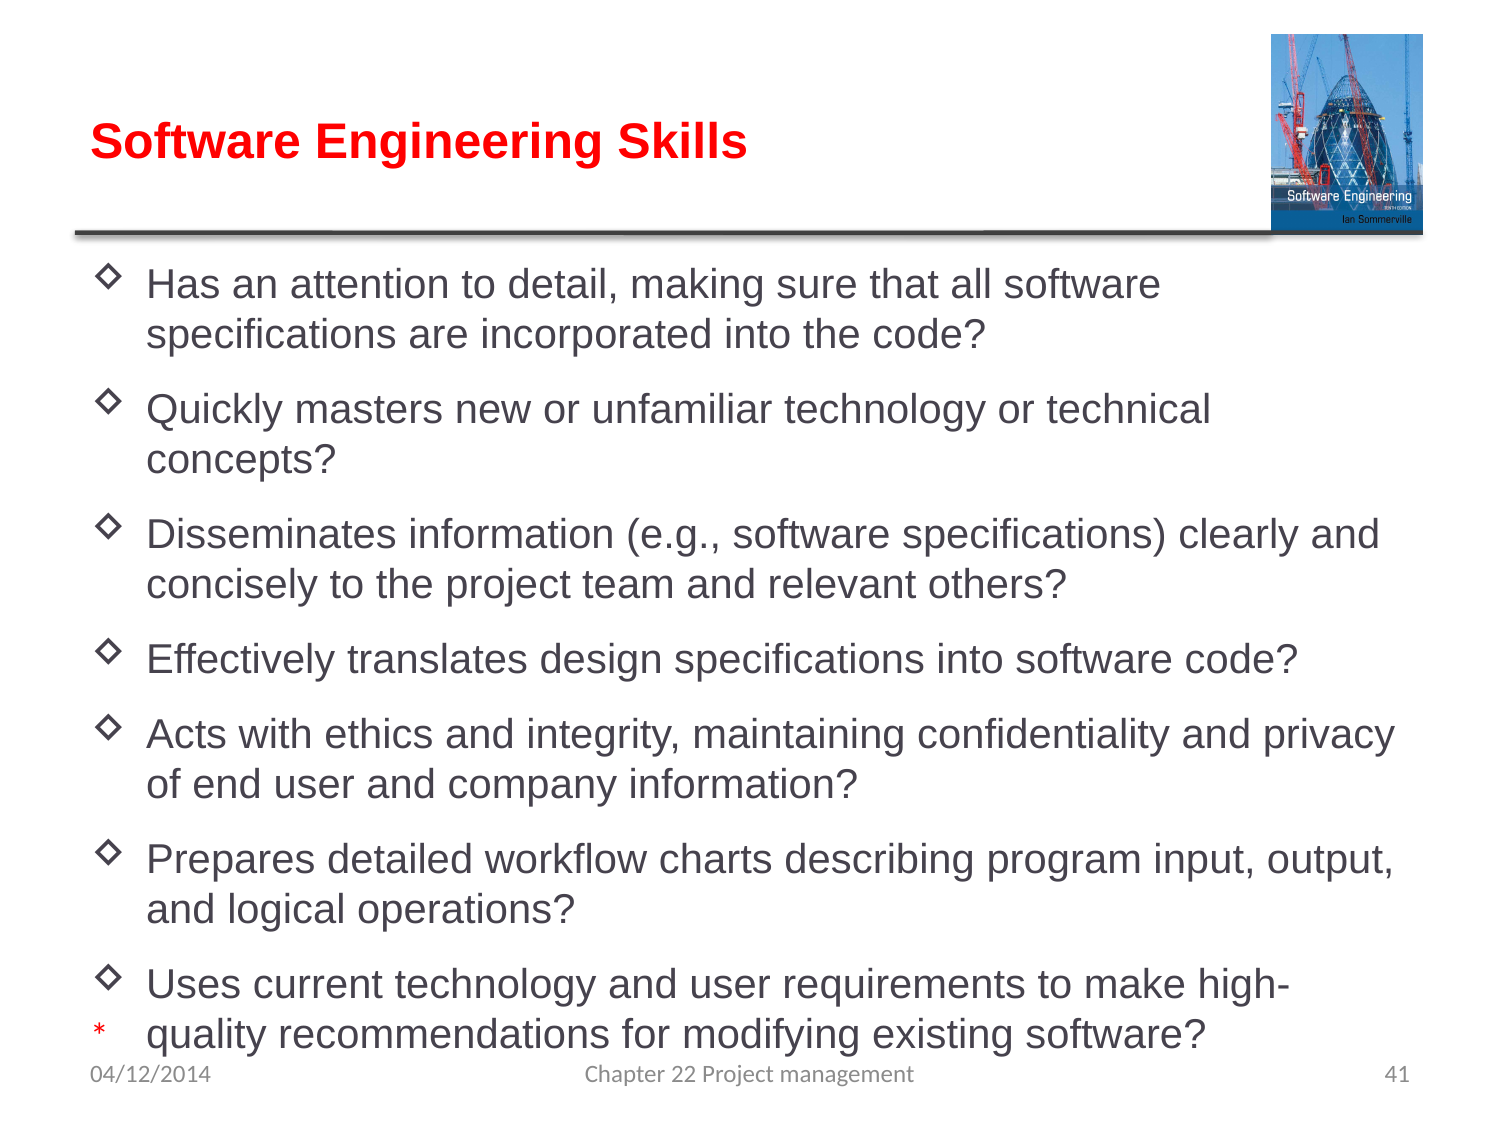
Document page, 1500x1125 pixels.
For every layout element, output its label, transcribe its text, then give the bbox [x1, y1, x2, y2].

title Software Engineering Skills [74, 44, 1272, 233]
text_box * [75, 1004, 124, 1065]
list Has an attention to detail, making sure that all software specifications are incorporated into the code? Quickly masters new or unfamiliar technology or technical concepts? Disseminates information (e.g., software specifications) clearly and concisely to the project team and relevant others? Effectively translates design specifications into software code? Acts with ethics and integrity, maintaining confidentiality and privacy of end user and company information? Prepares detailed workflow charts describing program input, output, and logical operations? Uses current technology and user requirements to make high-quality recommendations for modifying existing software? [75, 249, 1425, 1005]
picture [1271, 34, 1423, 230]
slide_number 41 [1074, 1042, 1425, 1103]
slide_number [75, 1042, 425, 1103]
footer Chapter 22 Project management [512, 1042, 988, 1103]
